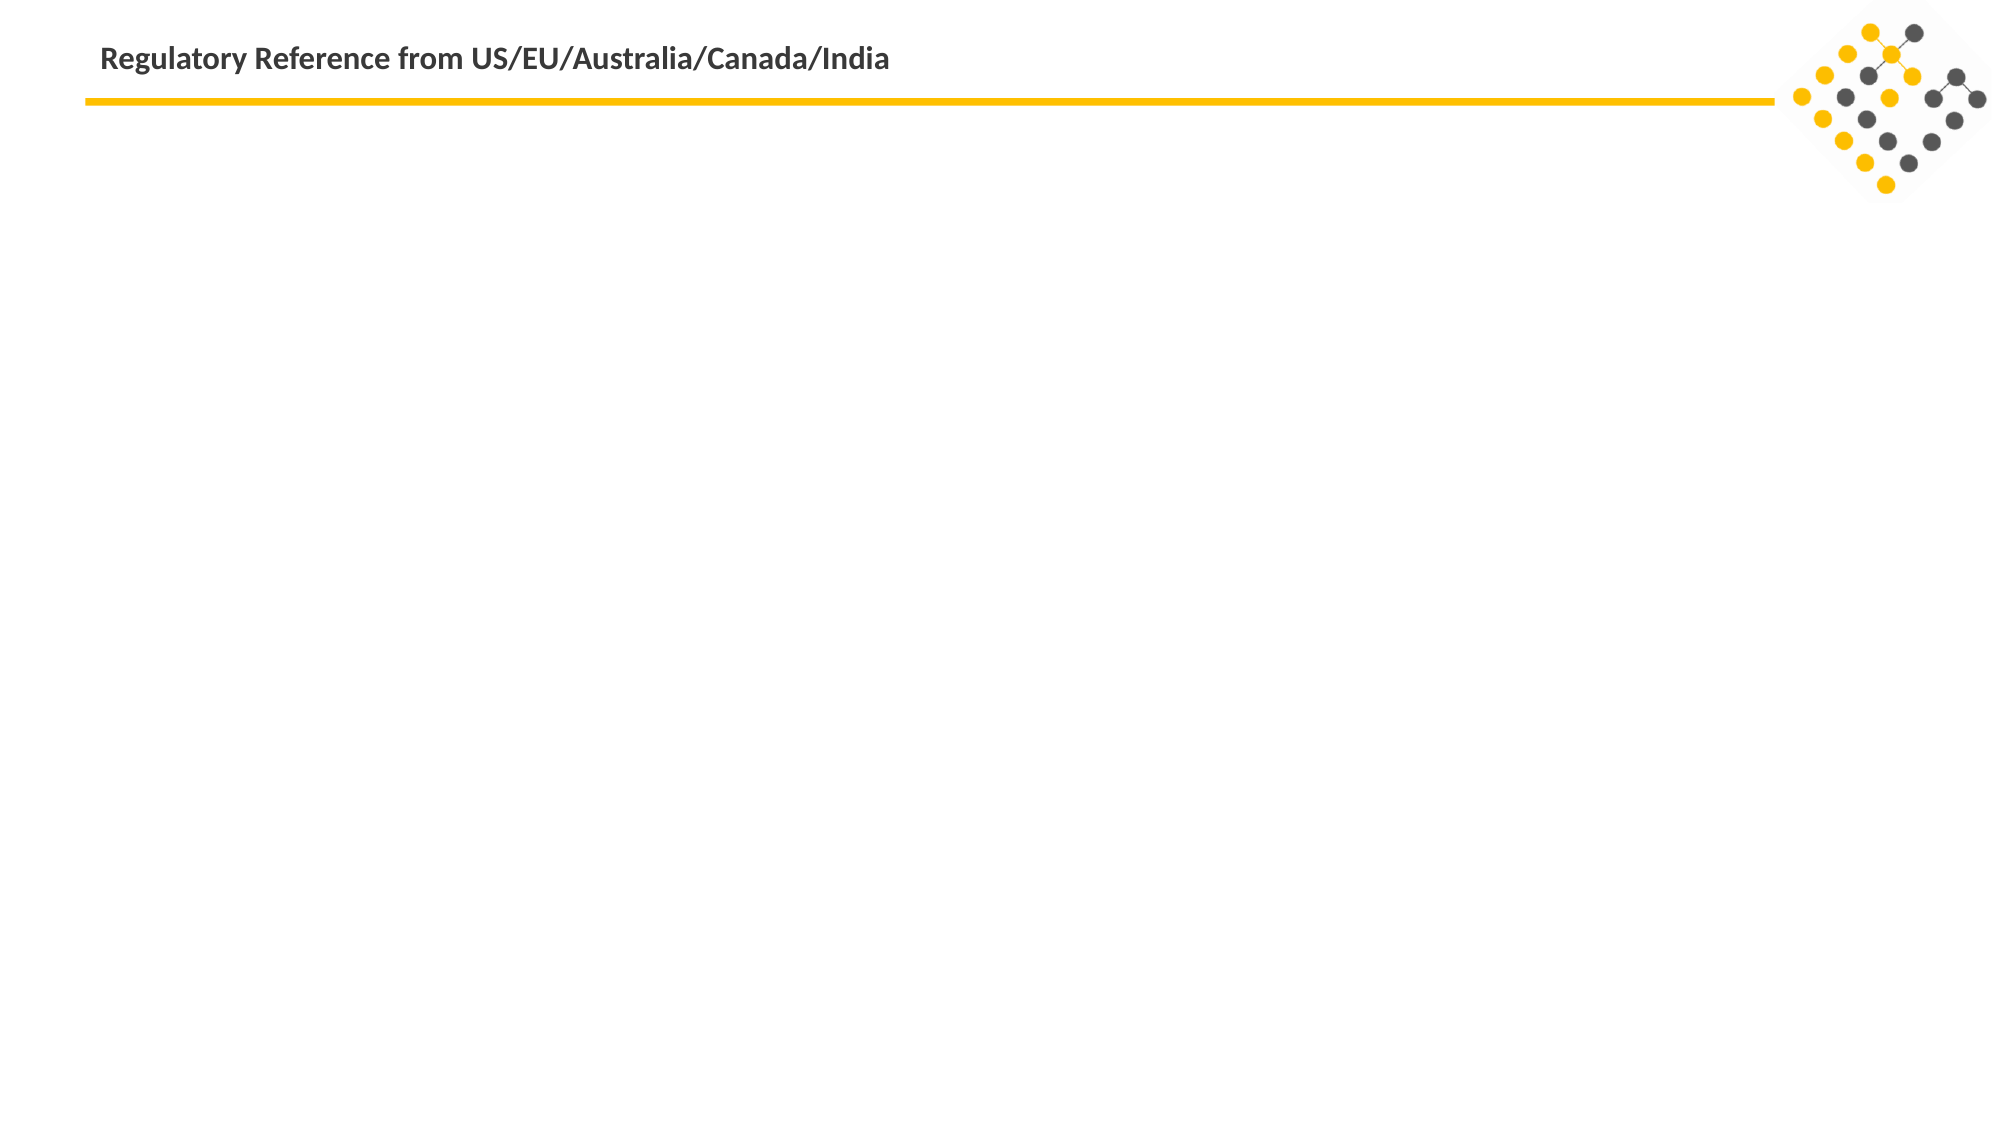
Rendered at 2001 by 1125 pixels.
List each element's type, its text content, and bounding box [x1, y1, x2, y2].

text_box [85, 98, 1774, 106]
title Regulatory Reference from US/EU/Australia/Canada/India [85, 23, 1774, 84]
picture [1774, 0, 2000, 212]
